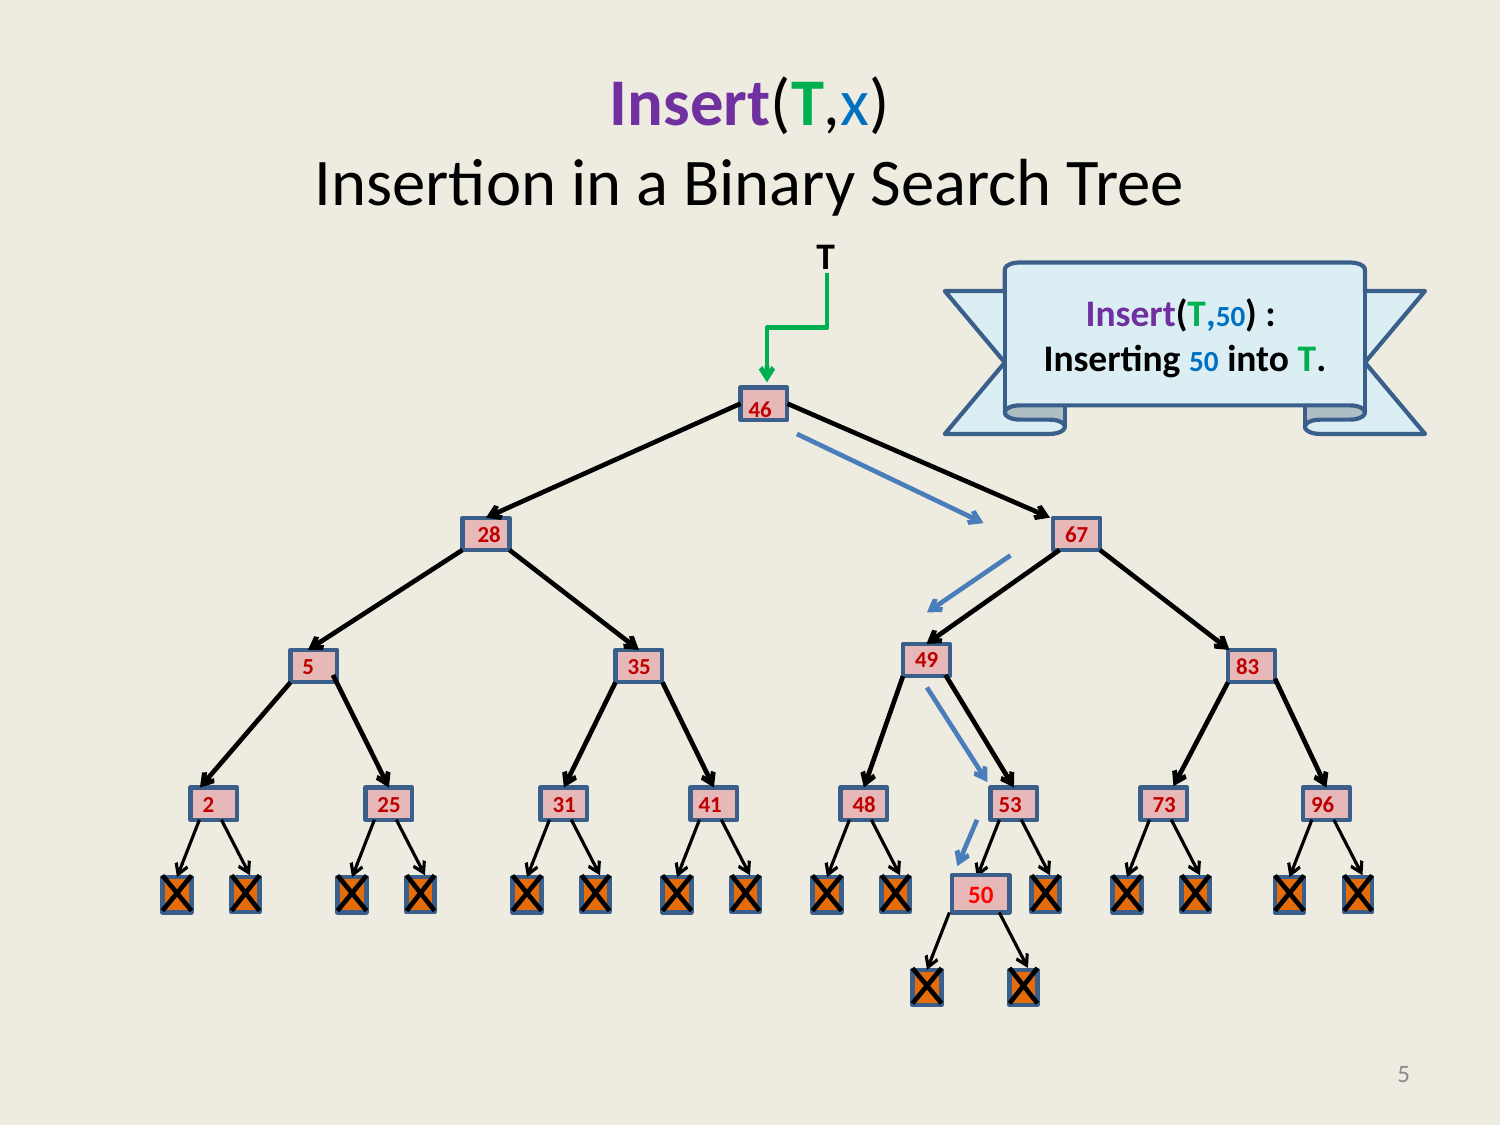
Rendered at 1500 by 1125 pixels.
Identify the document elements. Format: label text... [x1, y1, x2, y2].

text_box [337, 787, 435, 913]
text_box [330, 659, 339, 675]
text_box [1099, 549, 1230, 651]
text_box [162, 787, 260, 913]
text_box 83 [1221, 644, 1275, 687]
text_box 28 [462, 512, 517, 555]
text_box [787, 403, 1051, 518]
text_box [563, 682, 616, 788]
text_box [199, 682, 291, 788]
text_box 67 [1050, 512, 1104, 555]
text_box T [801, 224, 850, 285]
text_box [863, 676, 904, 788]
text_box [812, 787, 910, 913]
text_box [957, 819, 978, 867]
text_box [662, 682, 715, 788]
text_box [926, 555, 1011, 613]
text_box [1274, 787, 1373, 913]
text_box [926, 687, 988, 783]
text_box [912, 874, 1038, 1006]
text_box 53 [983, 782, 1038, 825]
text_box Insert(T,50) : Inserting 50 into T. [942, 260, 1427, 437]
text_box 46 [733, 387, 788, 430]
text_box 35 [612, 644, 667, 687]
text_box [1021, 819, 1060, 913]
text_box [742, 297, 852, 358]
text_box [509, 549, 640, 651]
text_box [945, 674, 1015, 788]
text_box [485, 403, 741, 518]
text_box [662, 787, 760, 913]
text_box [512, 787, 610, 913]
text_box 5 [287, 644, 330, 687]
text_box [307, 549, 463, 651]
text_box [1173, 682, 1229, 787]
title Insert(T,x) Insertion in a Binary Search Tree [75, 45, 1425, 233]
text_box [1112, 787, 1210, 913]
slide_number 5 [1074, 1042, 1425, 1103]
text_box 49 [900, 637, 954, 680]
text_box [1274, 678, 1327, 788]
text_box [796, 433, 984, 524]
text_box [926, 549, 1060, 645]
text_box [332, 674, 390, 788]
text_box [978, 819, 1000, 873]
